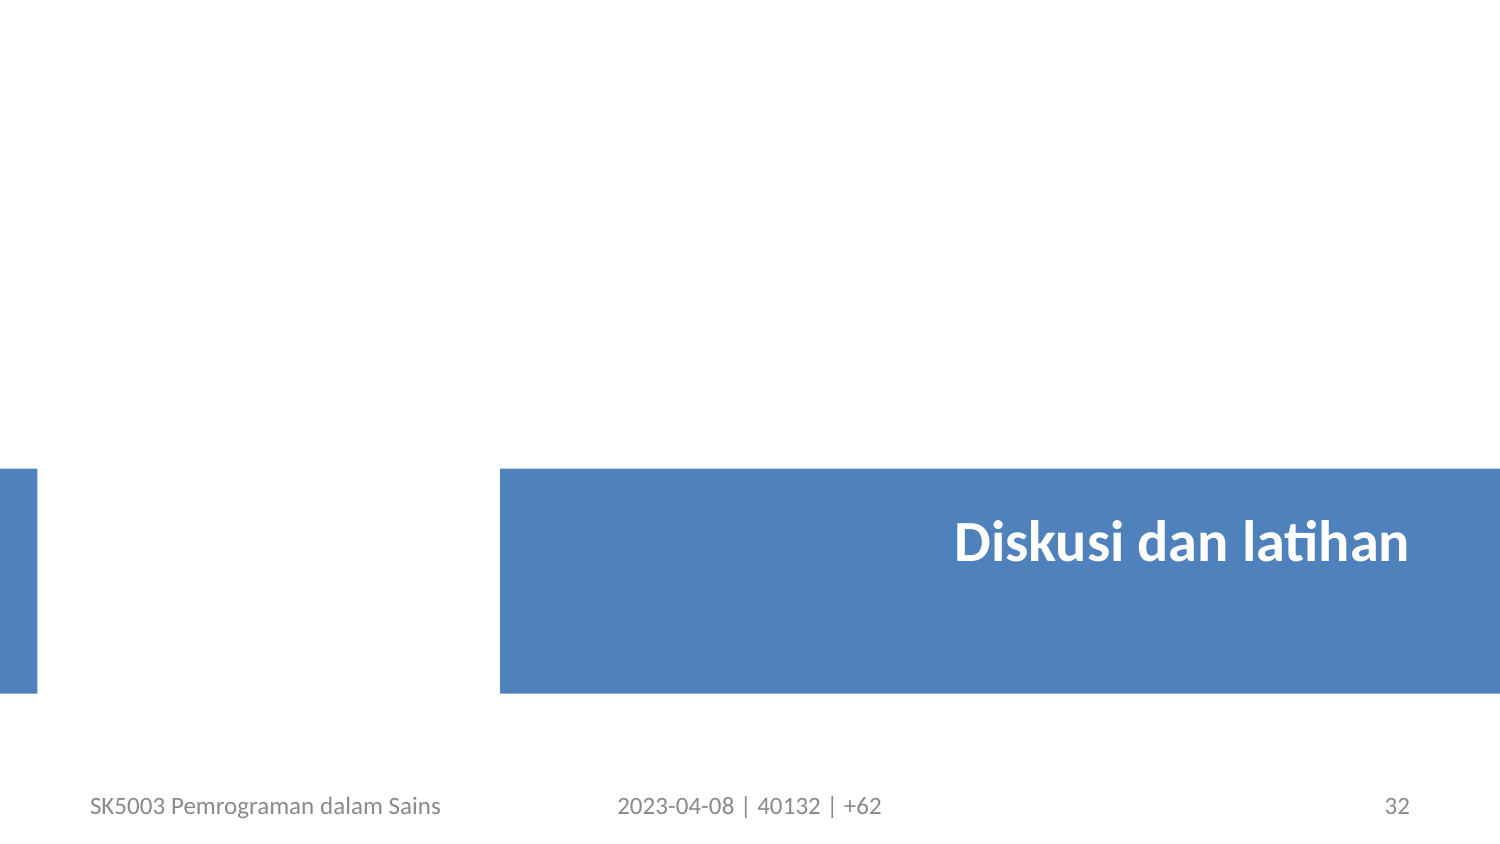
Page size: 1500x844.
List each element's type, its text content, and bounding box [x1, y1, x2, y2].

text_box Diskusi dan latihan [587, 509, 1425, 666]
slide_number SK5003 Pemrograman dalam Sains [75, 782, 463, 827]
slide_number 32 [1074, 782, 1425, 827]
footer 2023-04-08 | 40132 | +62 [512, 782, 988, 827]
